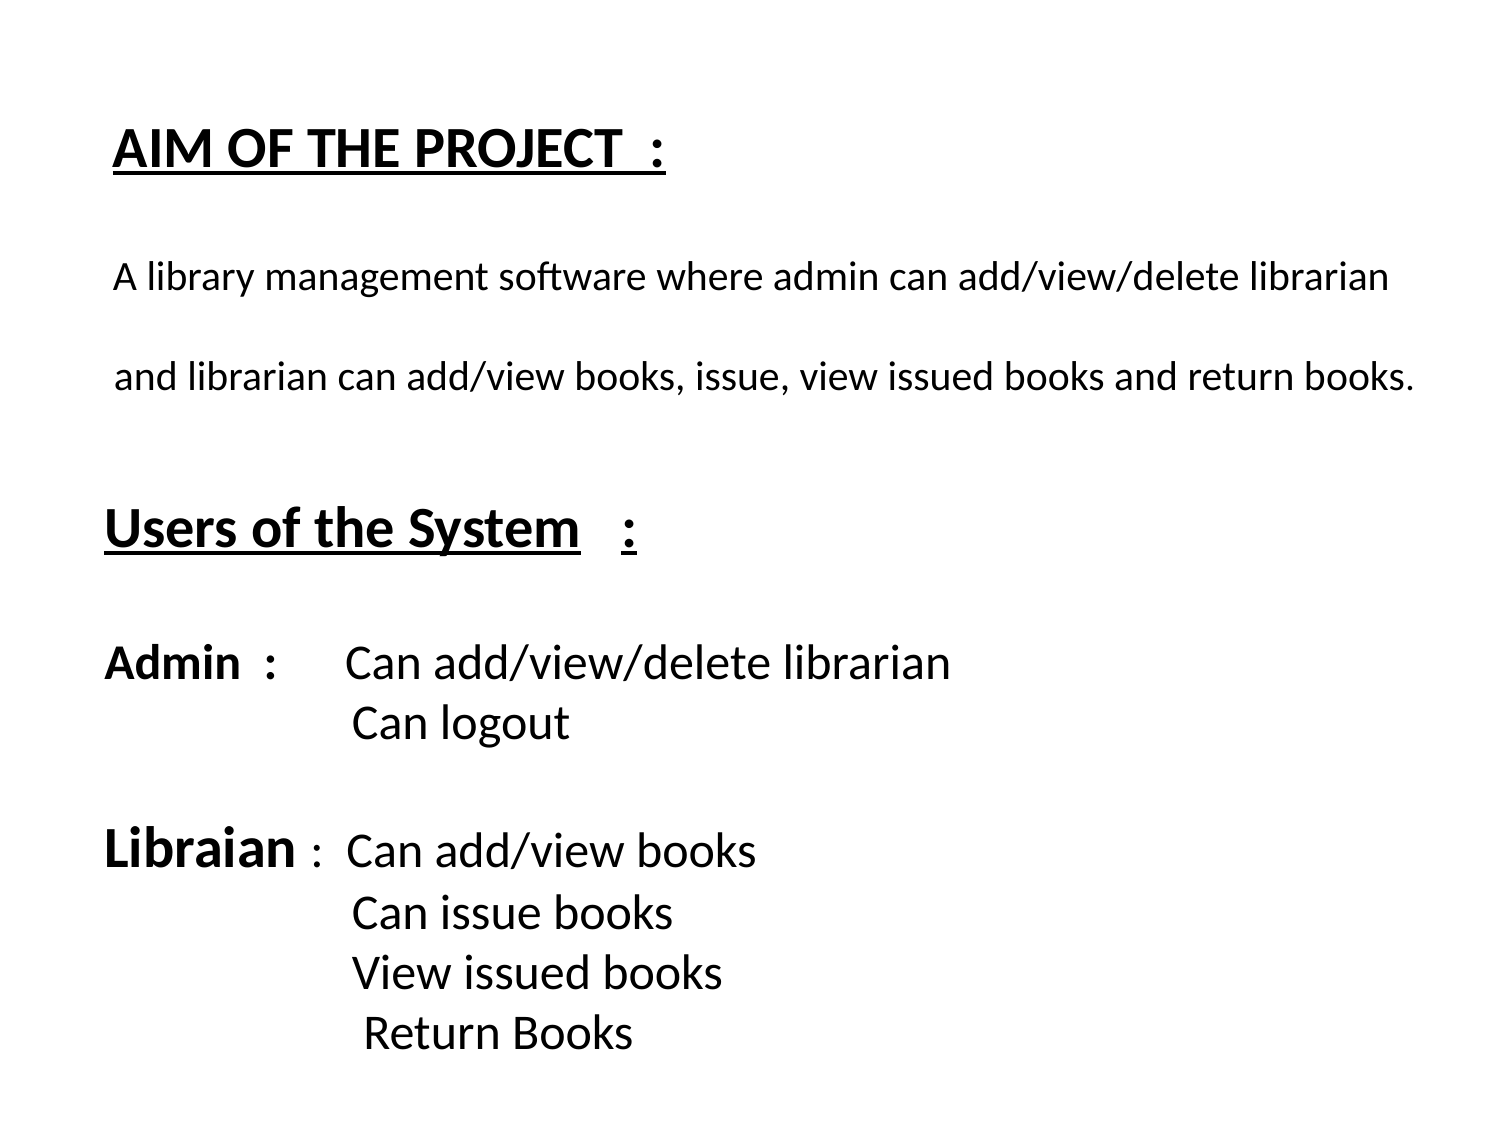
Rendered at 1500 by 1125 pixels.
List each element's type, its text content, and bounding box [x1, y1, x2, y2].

text_box AIM OF THE PROJECT : A library management software where admin can add/view/delete librarian and librarian can add/view books, issue, view issued books and return books. Users of the System : Admin : Can add/view/delete librarian Can logout Libraian : Can add/view books Can issue books View issued books Return Books [89, 101, 1430, 1125]
